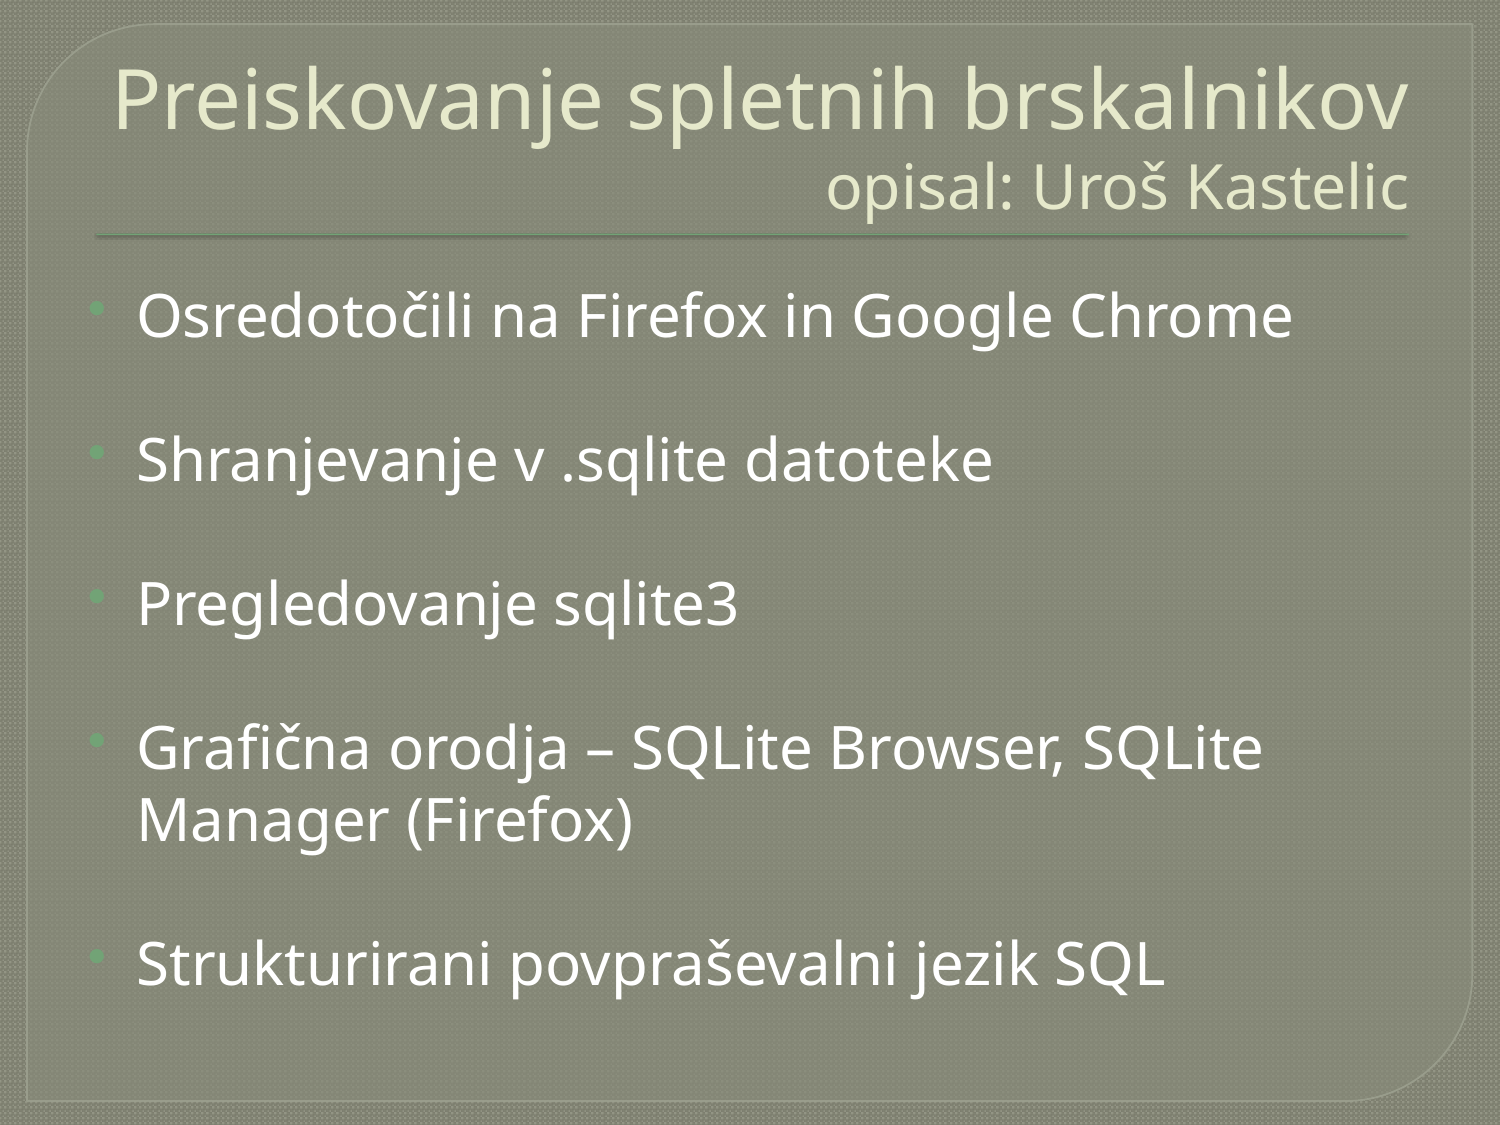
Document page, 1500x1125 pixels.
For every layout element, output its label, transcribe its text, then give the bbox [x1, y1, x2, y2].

list Osredotočili na Firefox in Google Chrome Shranjevanje v .sqlite datoteke Pregledovanje sqlite3 Grafična orodja – SQLite Browser, SQLite Manager (Firefox) Strukturirani povpraševalni jezik SQL [75, 270, 1425, 1013]
title Preiskovanje spletnih brskalnikov opisal: Uroš Kastelic [75, 41, 1425, 230]
